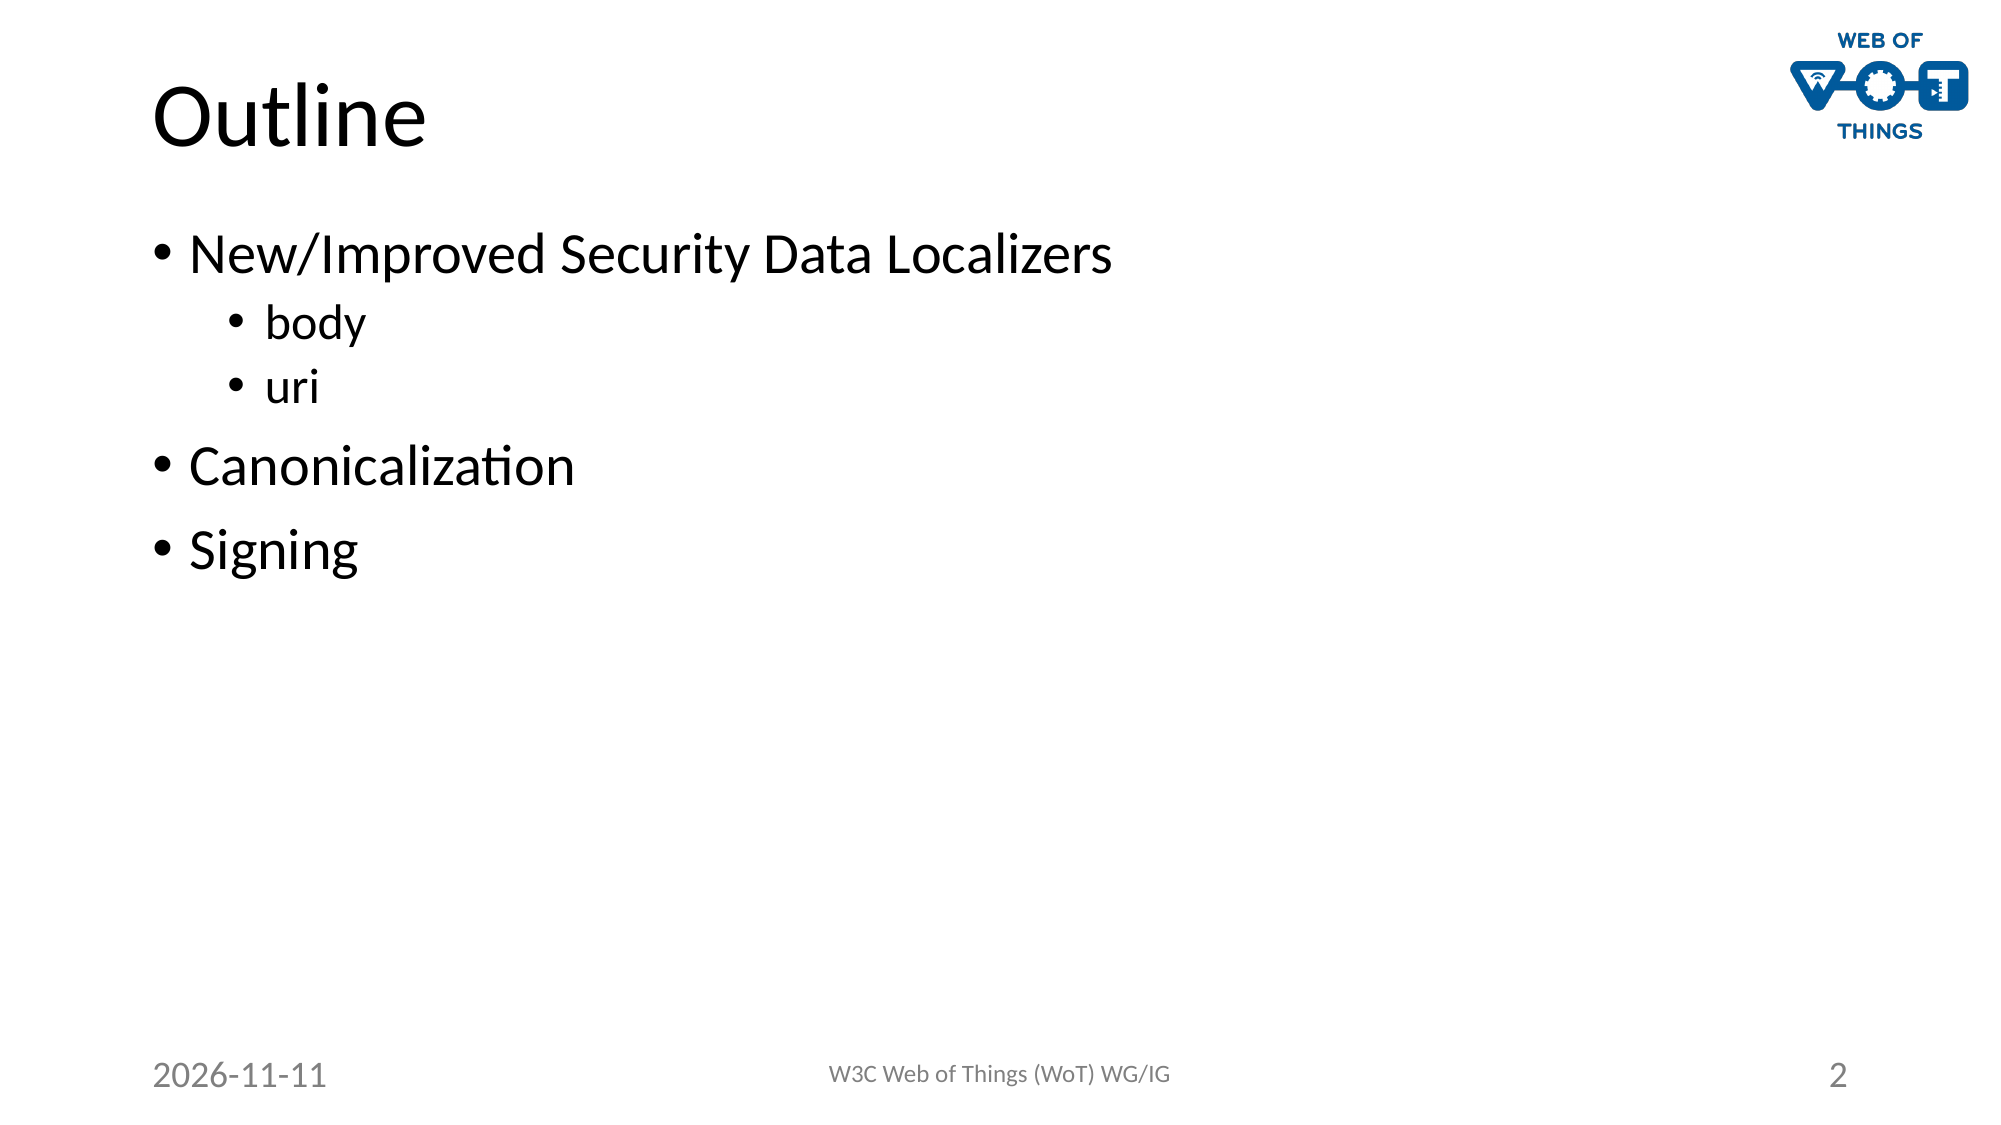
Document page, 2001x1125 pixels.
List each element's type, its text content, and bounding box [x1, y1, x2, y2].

footer W3C Web of Things (WoT) WG/IG [662, 1042, 1338, 1103]
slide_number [137, 1042, 588, 1103]
list New/Improved Security Data Localizers body uri Canonicalization Signing [137, 215, 1863, 1014]
slide_number 2 [1412, 1042, 1863, 1103]
title Outline [137, 59, 1863, 215]
picture [1773, 22, 1985, 149]
